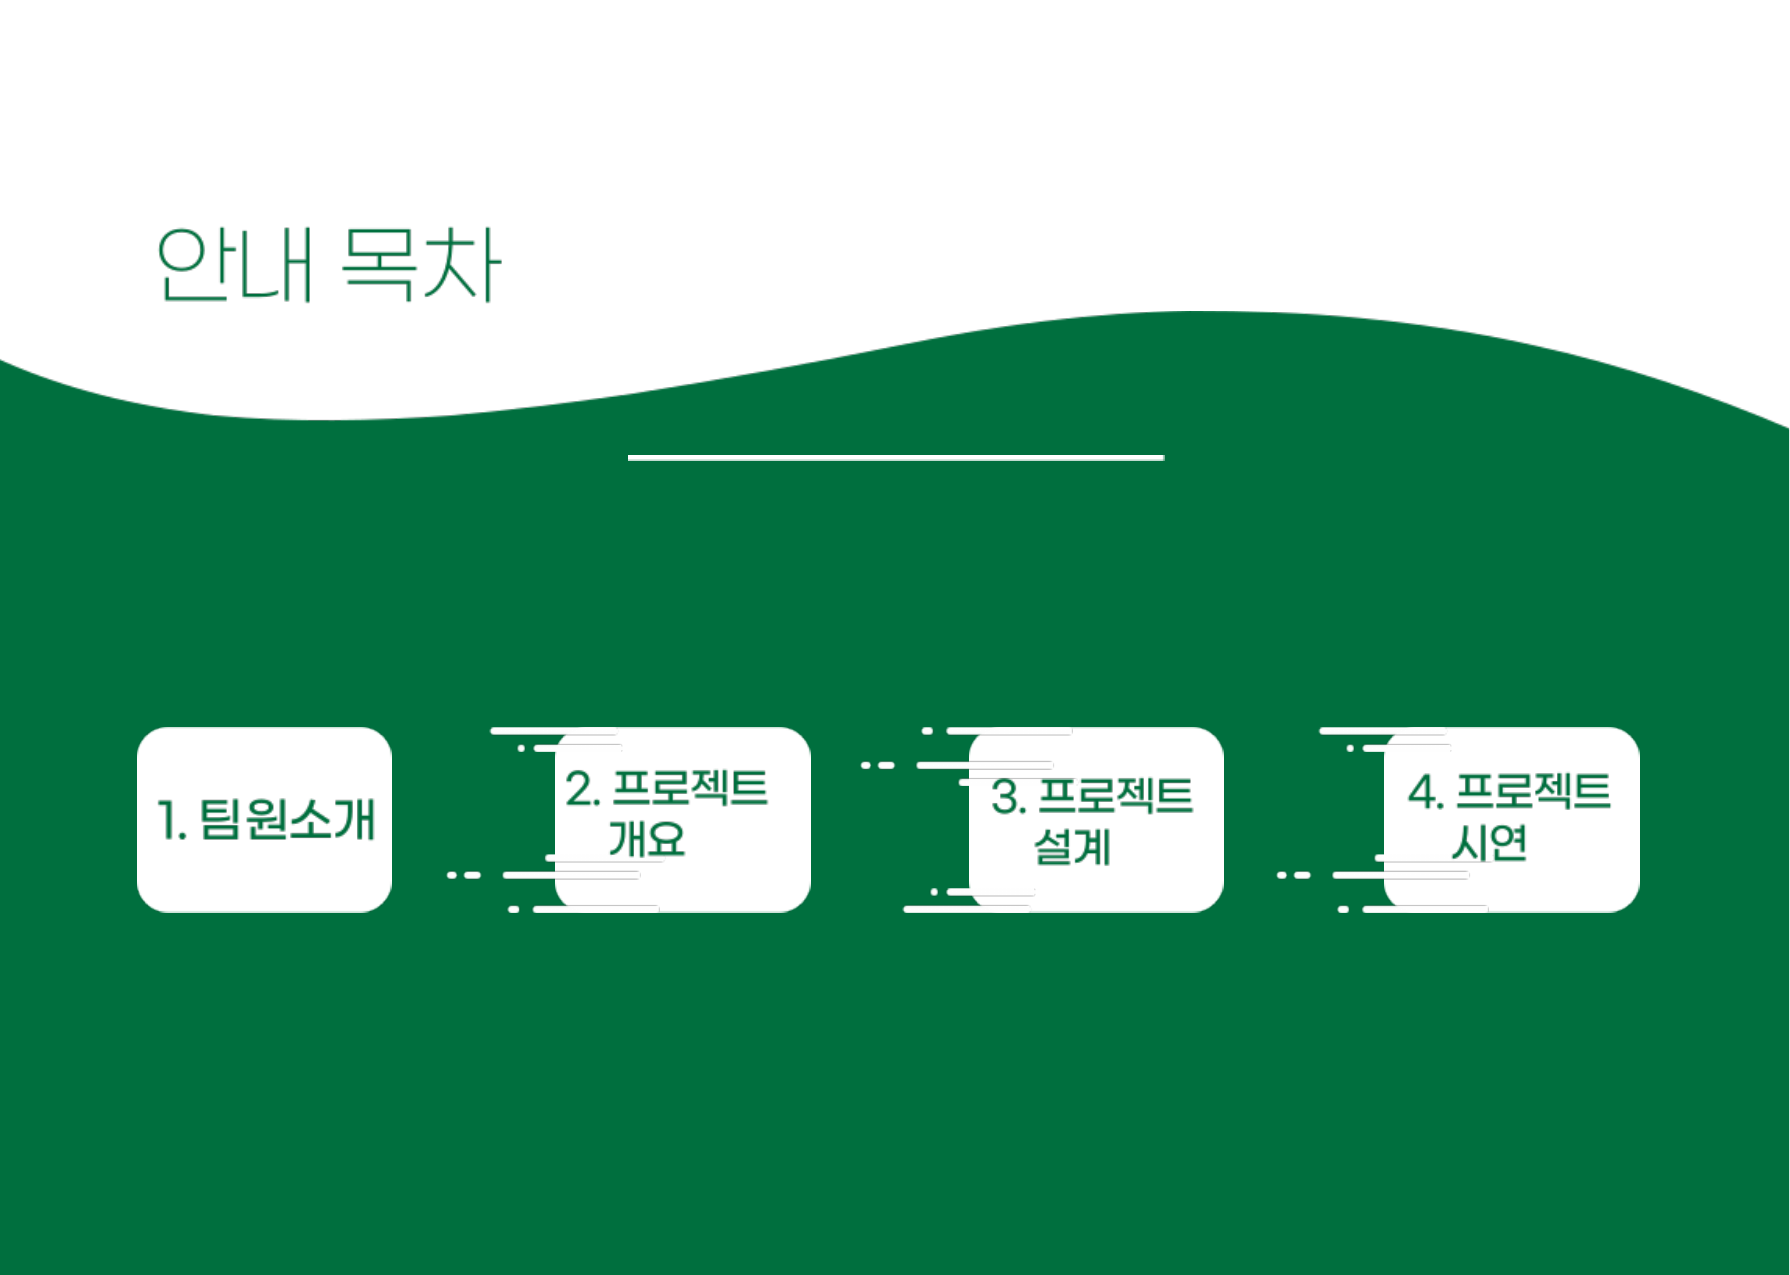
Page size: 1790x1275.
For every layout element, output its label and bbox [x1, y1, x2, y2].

picture [149, 783, 399, 879]
text_box [136, 727, 393, 913]
text_box [1273, 727, 1640, 913]
picture [1399, 761, 1635, 881]
picture [985, 766, 1215, 902]
text_box [627, 454, 1165, 462]
picture [141, 203, 545, 344]
text_box [444, 727, 811, 913]
text_box [858, 727, 1224, 913]
picture [559, 758, 820, 894]
text_box [0, 311, 1790, 1275]
